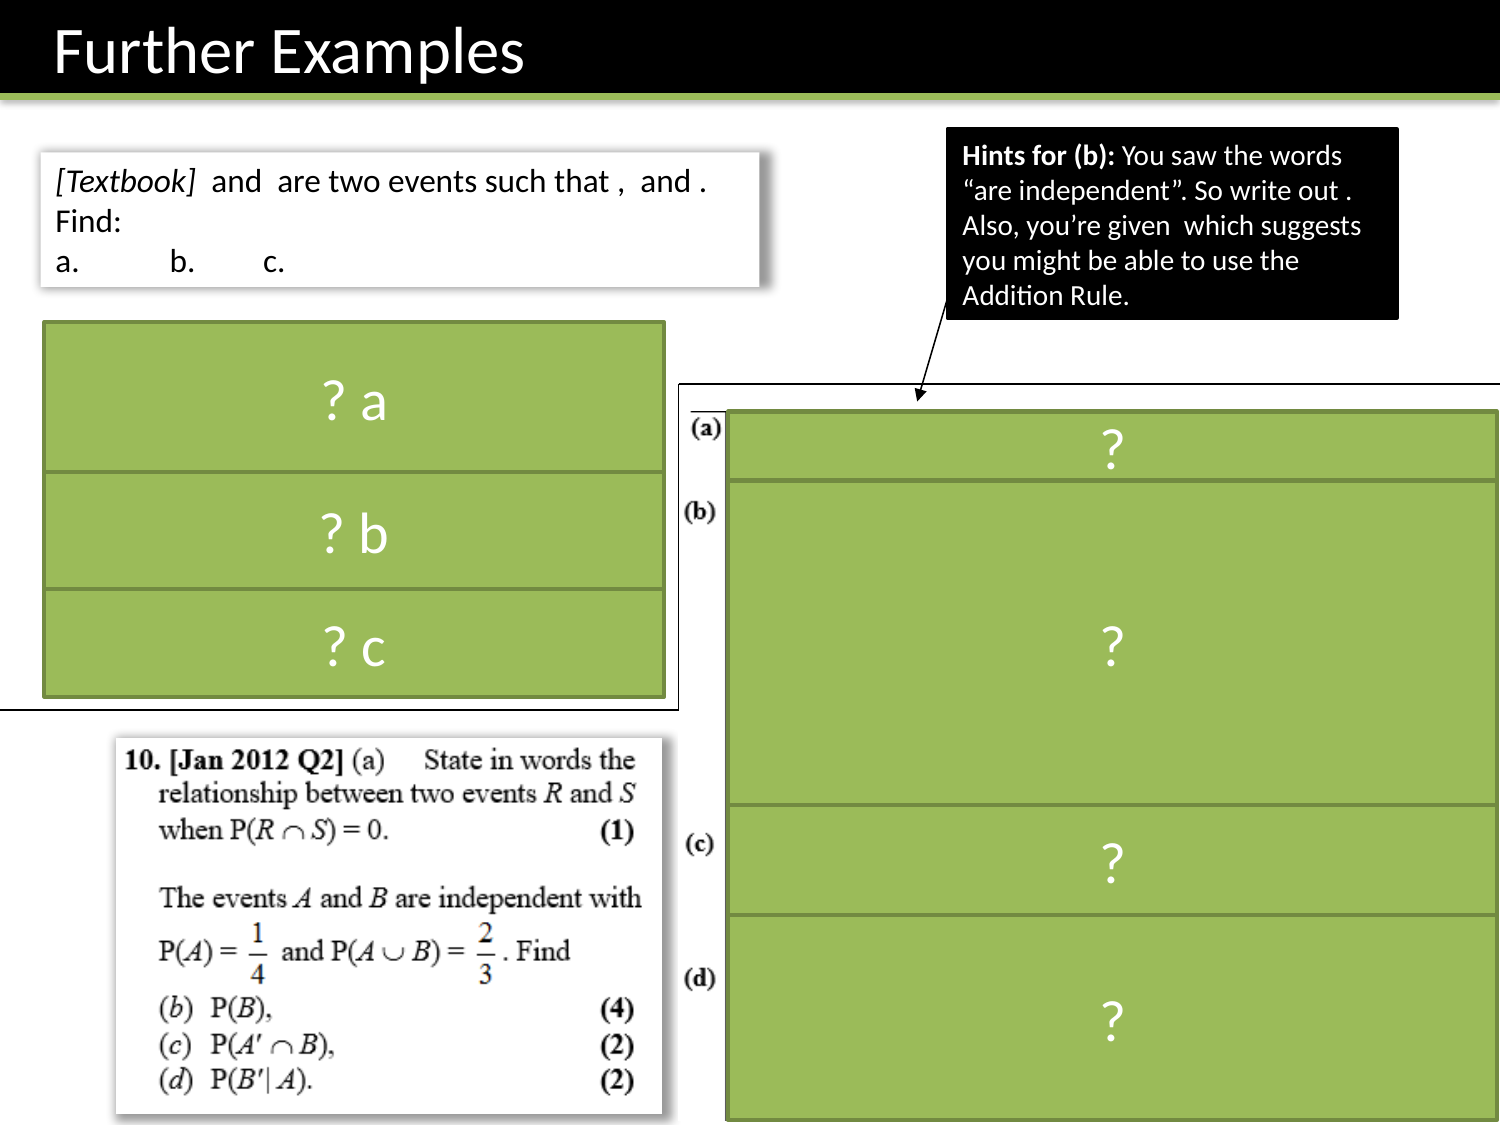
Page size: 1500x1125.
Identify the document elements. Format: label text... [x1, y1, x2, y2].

text_box ? a [42, 320, 666, 470]
text_box ? c [42, 587, 666, 699]
picture [678, 411, 1498, 1121]
picture [116, 737, 662, 1115]
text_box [0, 0, 1500, 99]
text_box ? b [42, 470, 666, 587]
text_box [916, 286, 951, 402]
